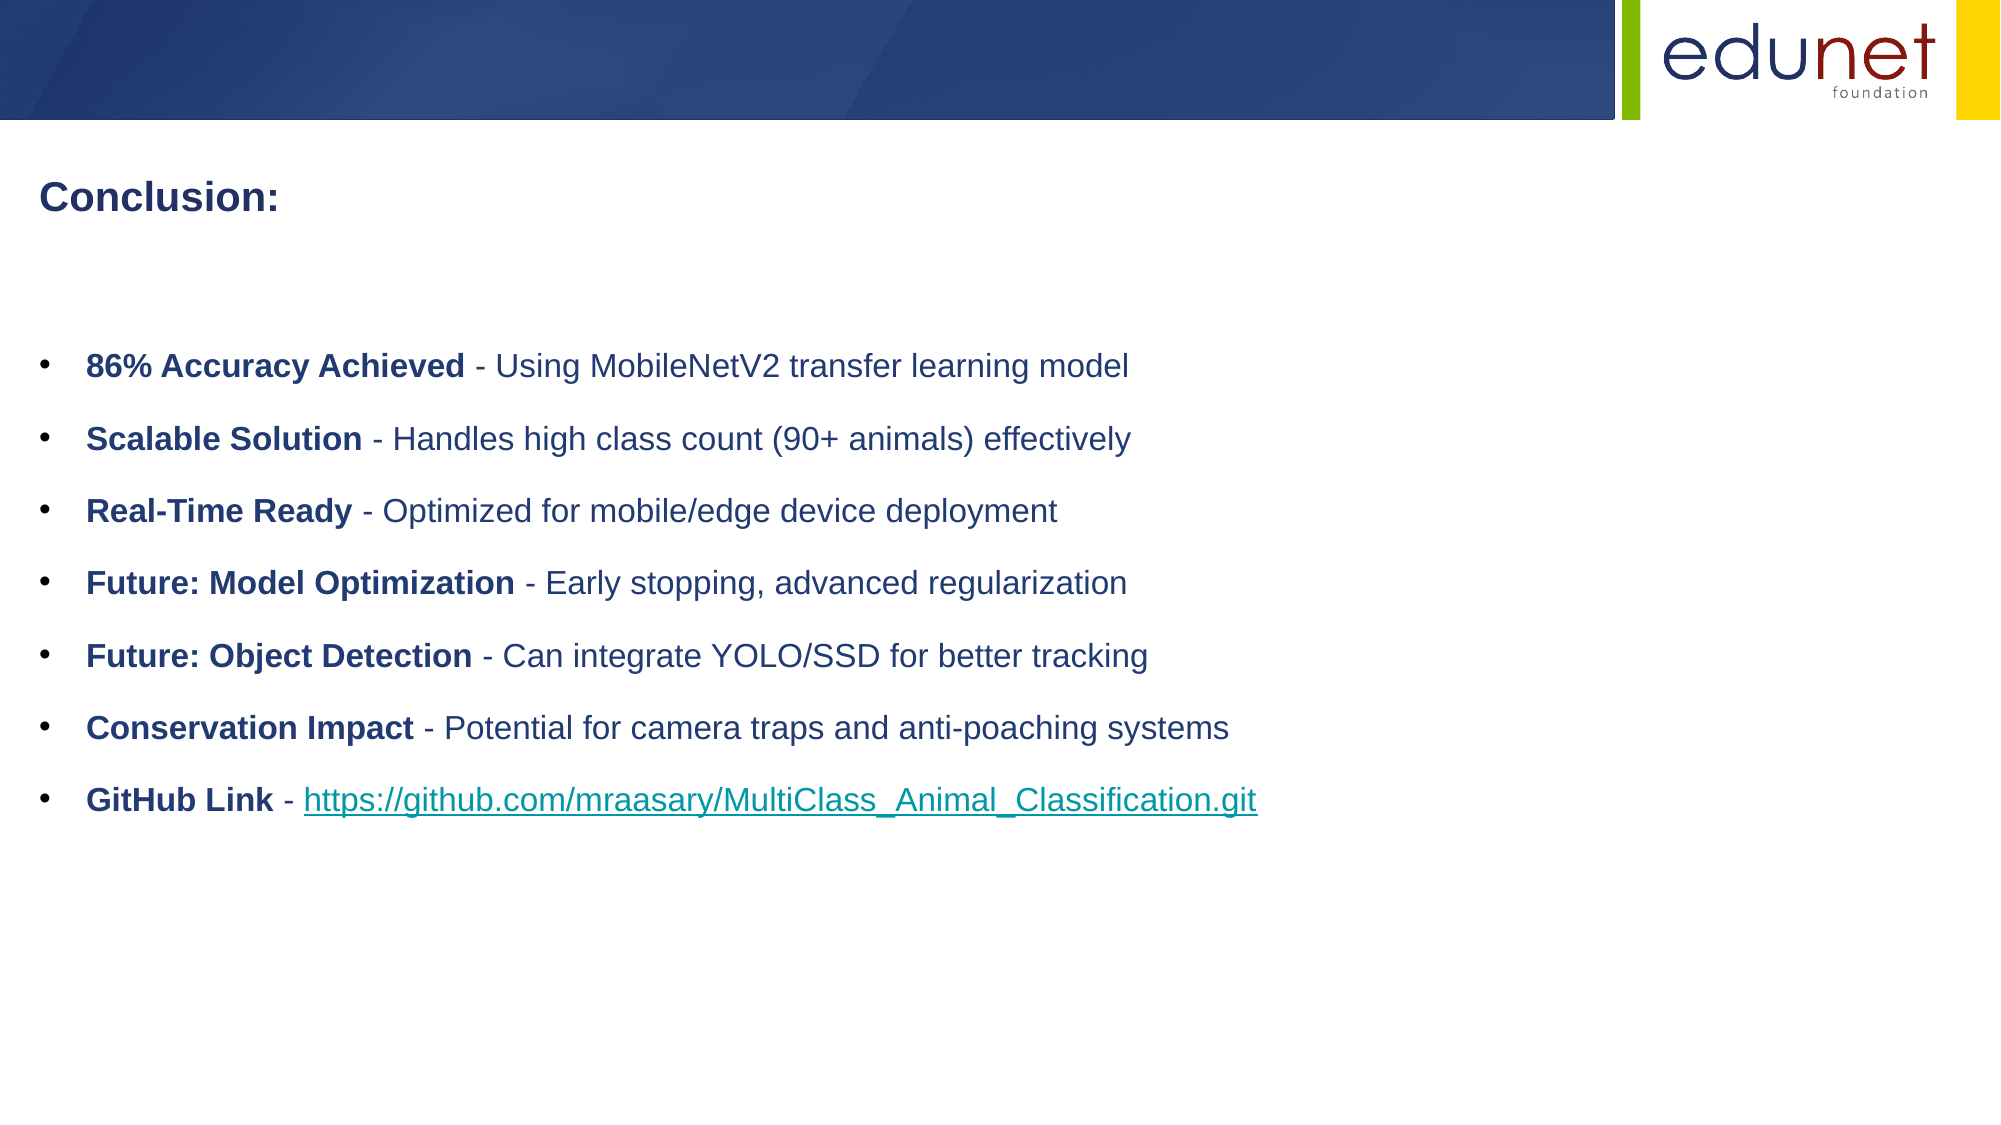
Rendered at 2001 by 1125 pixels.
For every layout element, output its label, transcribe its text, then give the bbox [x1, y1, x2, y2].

text_box 86% Accuracy Achieved - Using MobileNetV2 transfer learning model Scalable Solution - Handles high class count (90+ animals) effectively Real-Time Ready - Optimized for mobile/edge device deployment Future: Model Optimization - Early stopping, advanced regularization Future: Object Detection - Can integrate YOLO/SSD for better tracking Conservation Impact - Potential for camera traps and anti-poaching systems GitHub Link - https://github.com/mraasary/MultiClass_Animal_Classification.git [24, 332, 1652, 899]
text_box Conclusion: [24, 162, 1026, 227]
picture [1652, 12, 1948, 108]
